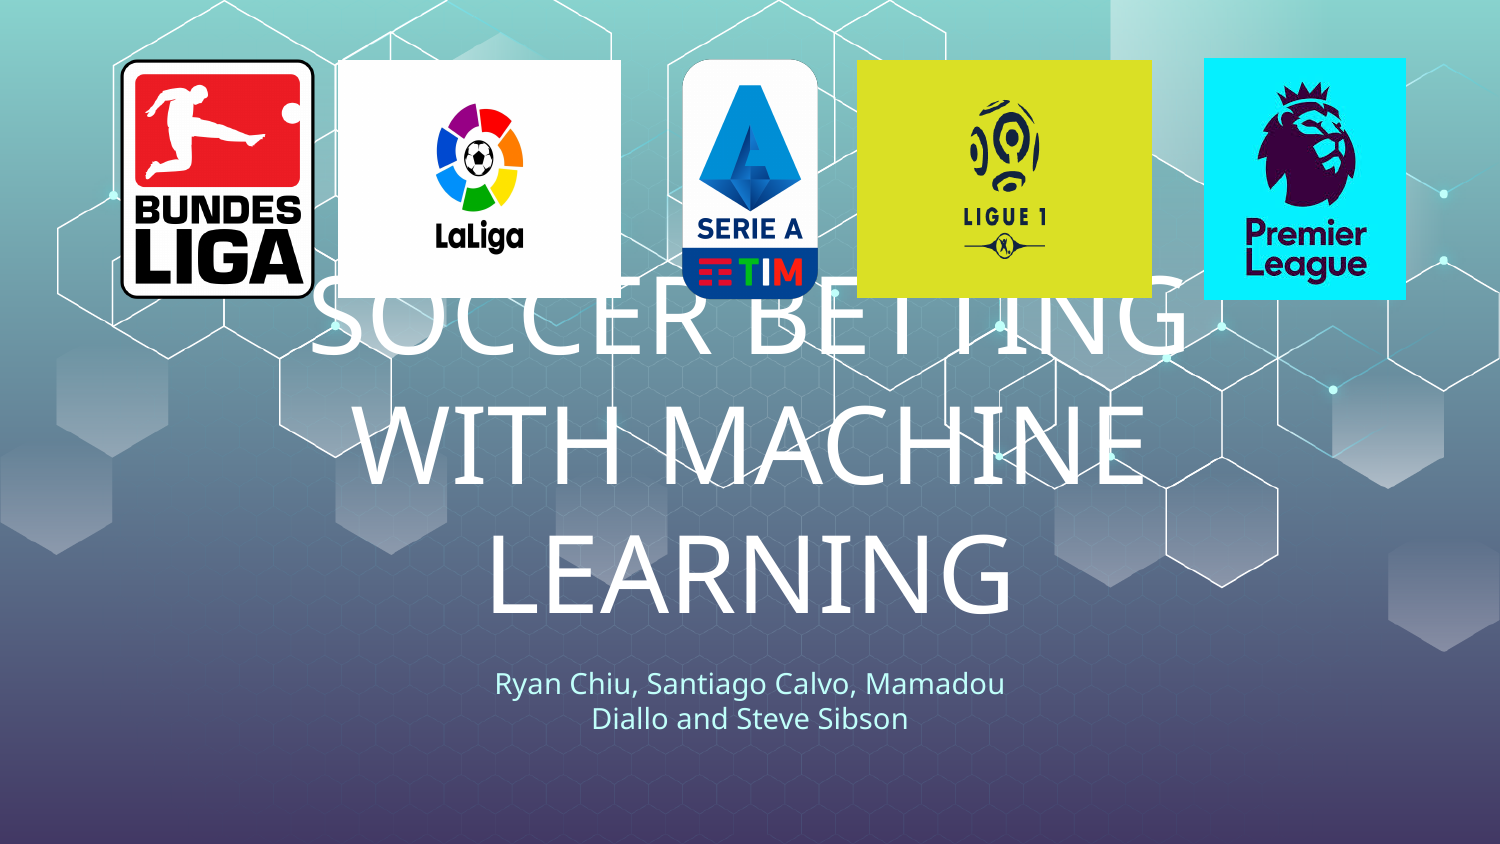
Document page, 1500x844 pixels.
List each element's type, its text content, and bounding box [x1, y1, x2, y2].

subtitle Ryan Chiu, Santiago Calvo, Mamadou Diallo and Steve Sibson [451, 650, 1049, 761]
title SOCCER BETTING WITH MACHINE LEARNING [225, 540, 1275, 651]
picture [0, 0, 1500, 844]
